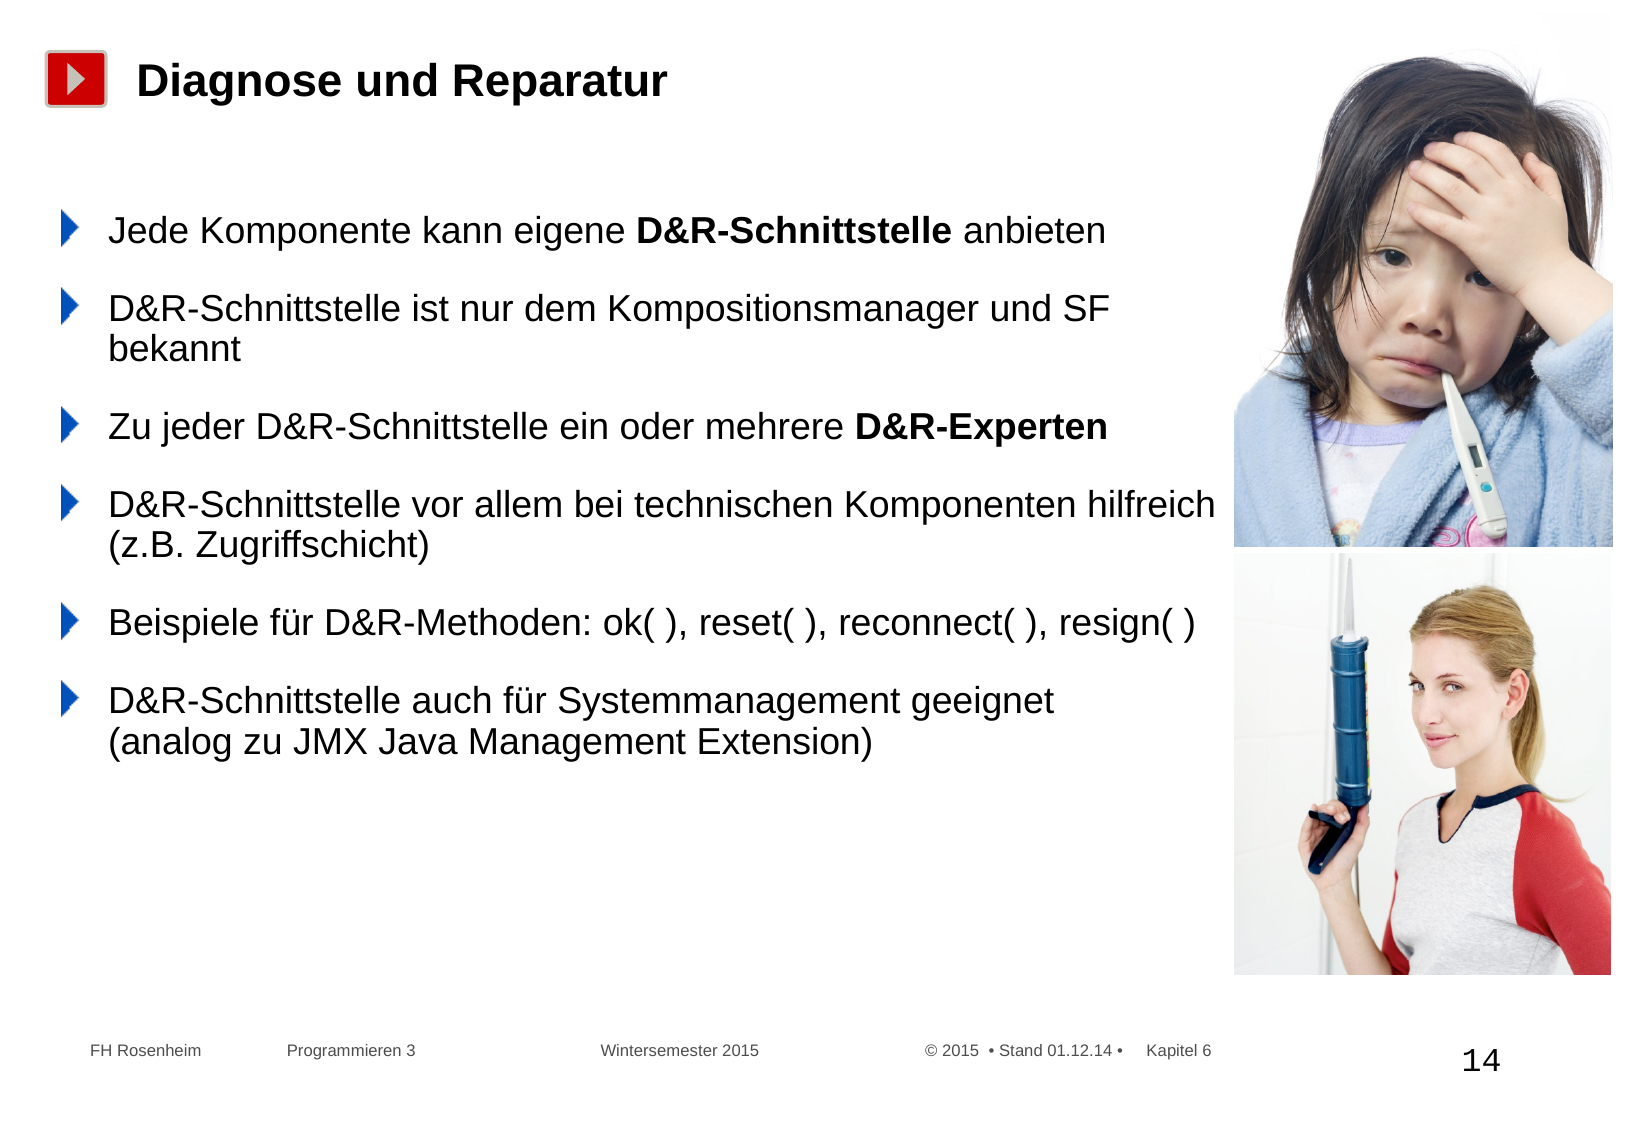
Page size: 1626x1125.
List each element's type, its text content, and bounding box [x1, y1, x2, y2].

title Diagnose und Reparatur [120, 42, 1060, 114]
picture [61, 405, 83, 445]
picture [61, 601, 83, 642]
footer FH Rosenheim Programmieren 3 Wintersemester 2015 © 2015 • Stand 01.12.14 • Kapitel 6 [46, 1032, 1587, 1068]
picture [1234, 552, 1612, 976]
picture [61, 208, 83, 249]
list Jede Komponente kann eigene D&R-Schnittstelle anbieten D&R-Schnittstelle ist nur dem Kompositionsmanager und SF bekannt Zu jeder D&R-Schnittstelle ein oder mehrere D&R-Experten D&R-Schnittstelle vor allem bei technischen Komponenten hilfreich (z.B. Zugriffschicht) Beispiele für D&R-Methoden: ok( ), reset( ), reconnect( ), resign( ) D&R-Schnittstelle auch für Systemmanagement geeignet (analog zu JMX Java Management Extension) [45, 202, 1230, 980]
picture [61, 679, 83, 719]
picture [61, 286, 83, 327]
picture [61, 483, 83, 523]
picture [1234, 12, 1613, 547]
